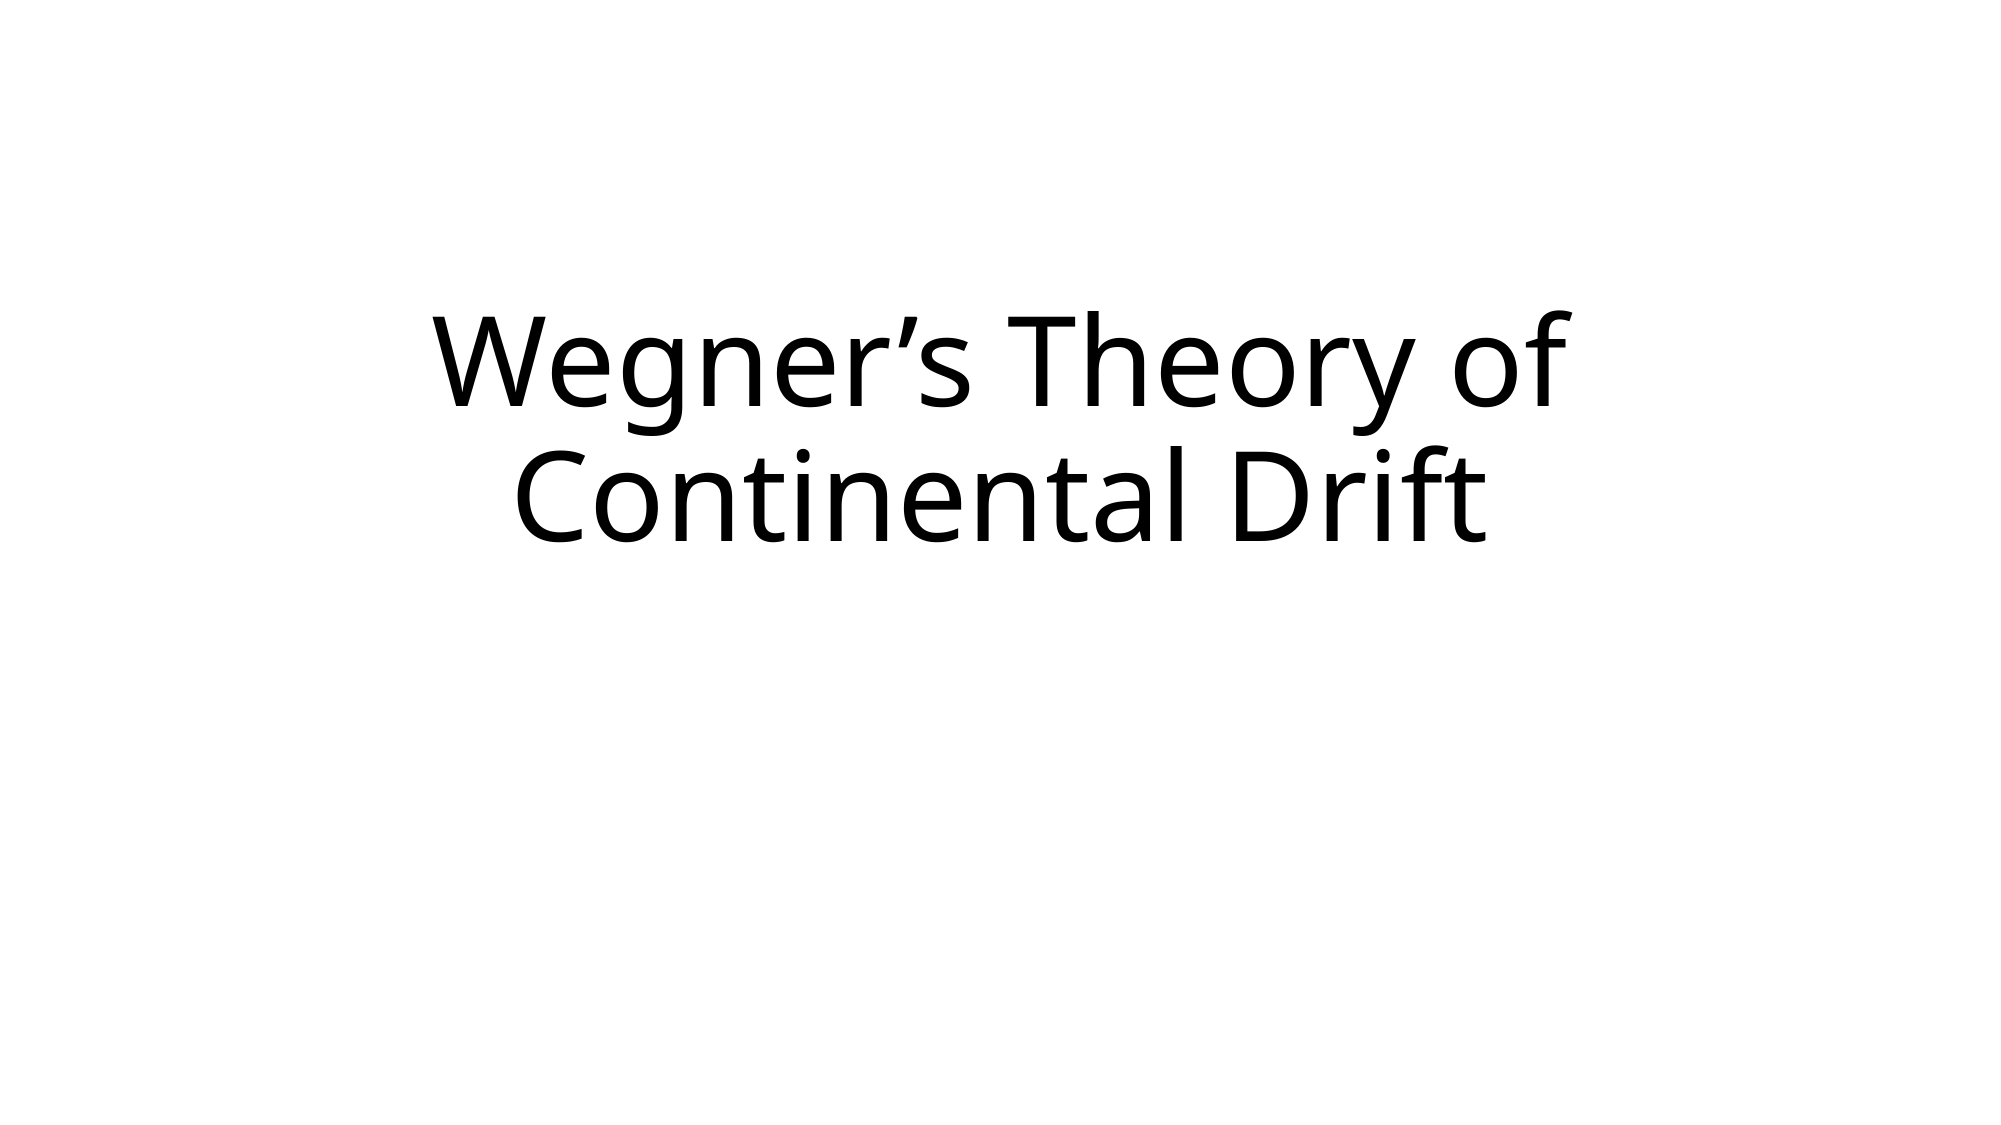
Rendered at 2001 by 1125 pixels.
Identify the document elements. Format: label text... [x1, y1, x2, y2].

title Wegner’s Theory of Continental Drift [249, 184, 1750, 576]
